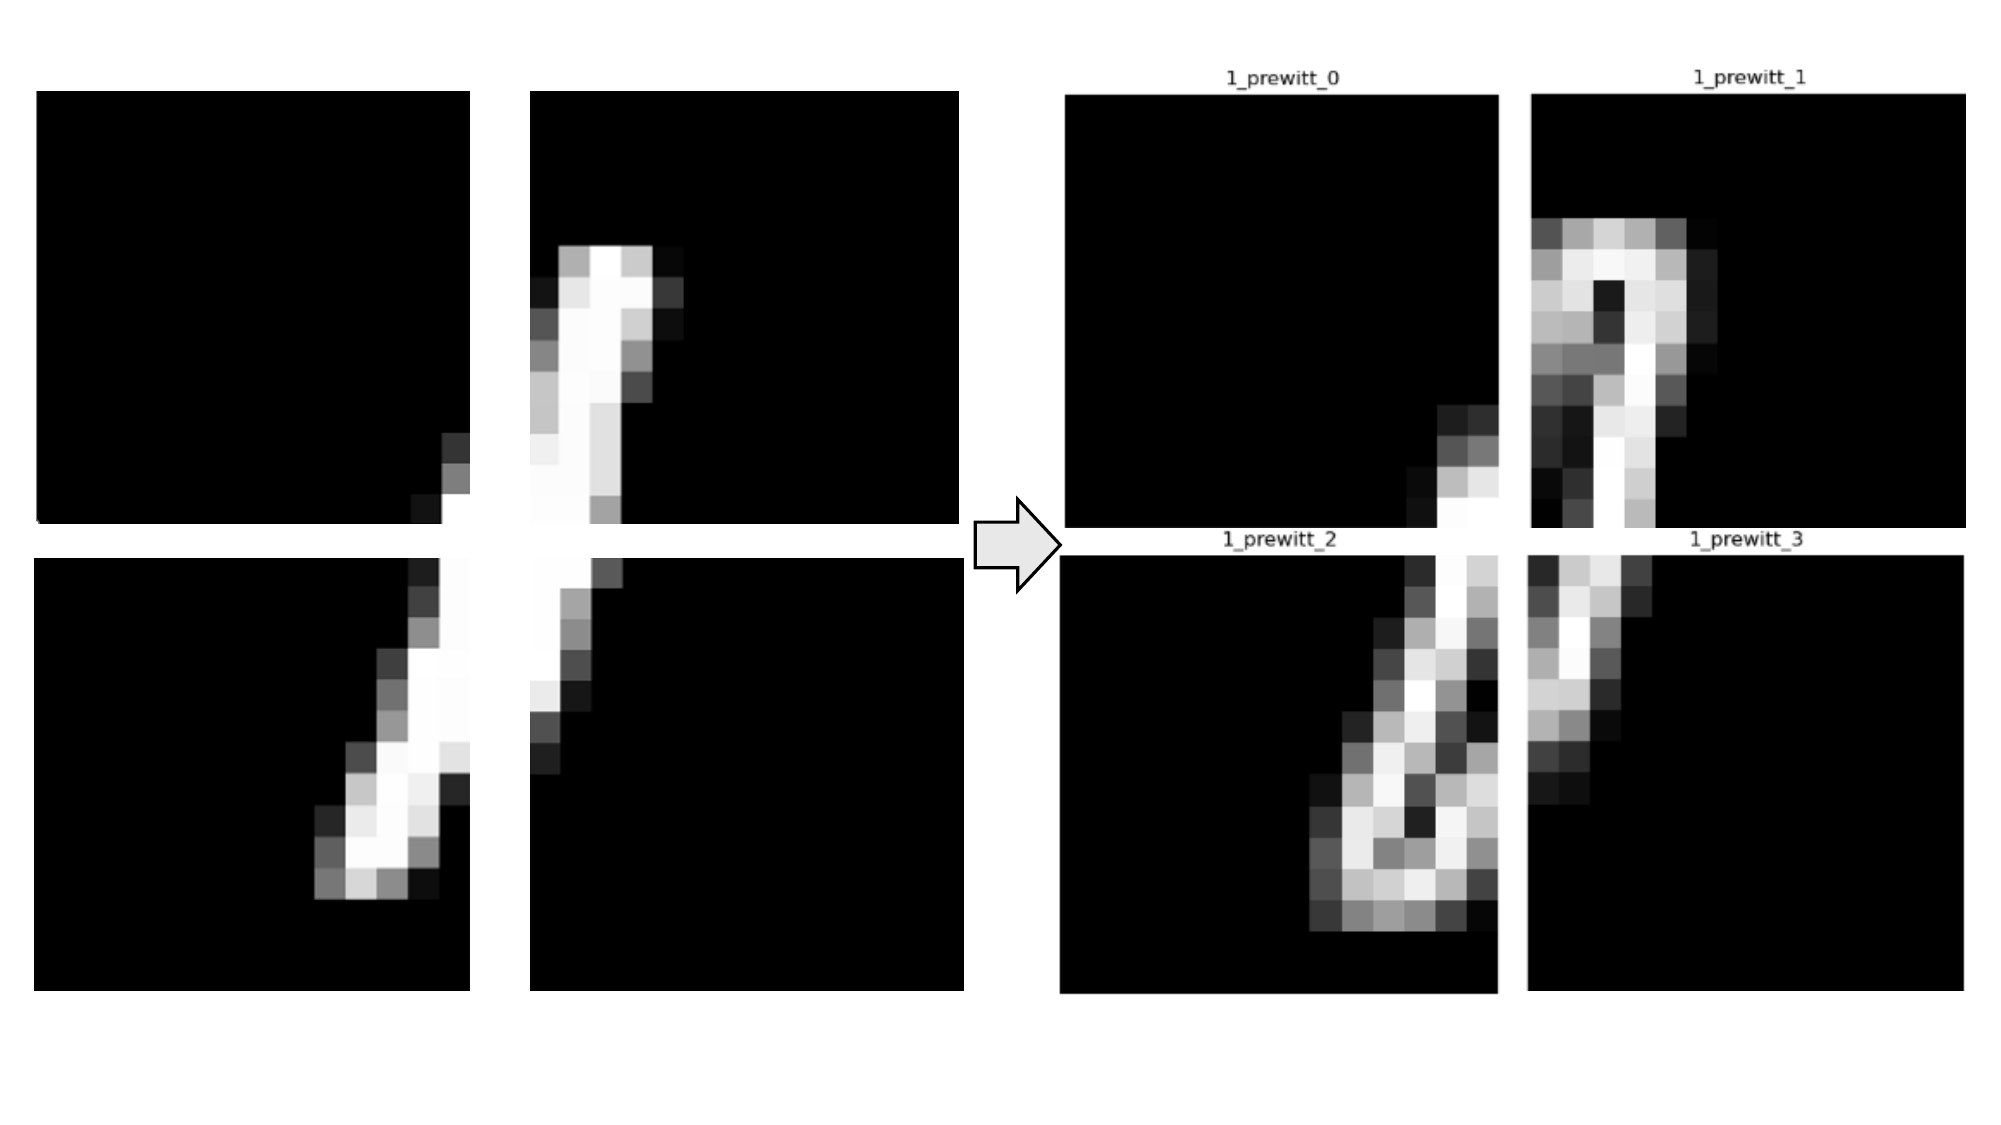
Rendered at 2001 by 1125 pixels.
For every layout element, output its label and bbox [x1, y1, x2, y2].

picture [529, 90, 959, 525]
text_box [973, 495, 1054, 595]
picture [529, 557, 965, 992]
picture [33, 557, 471, 992]
picture [1054, 53, 1506, 996]
picture [1524, 65, 1967, 992]
picture [36, 90, 471, 525]
